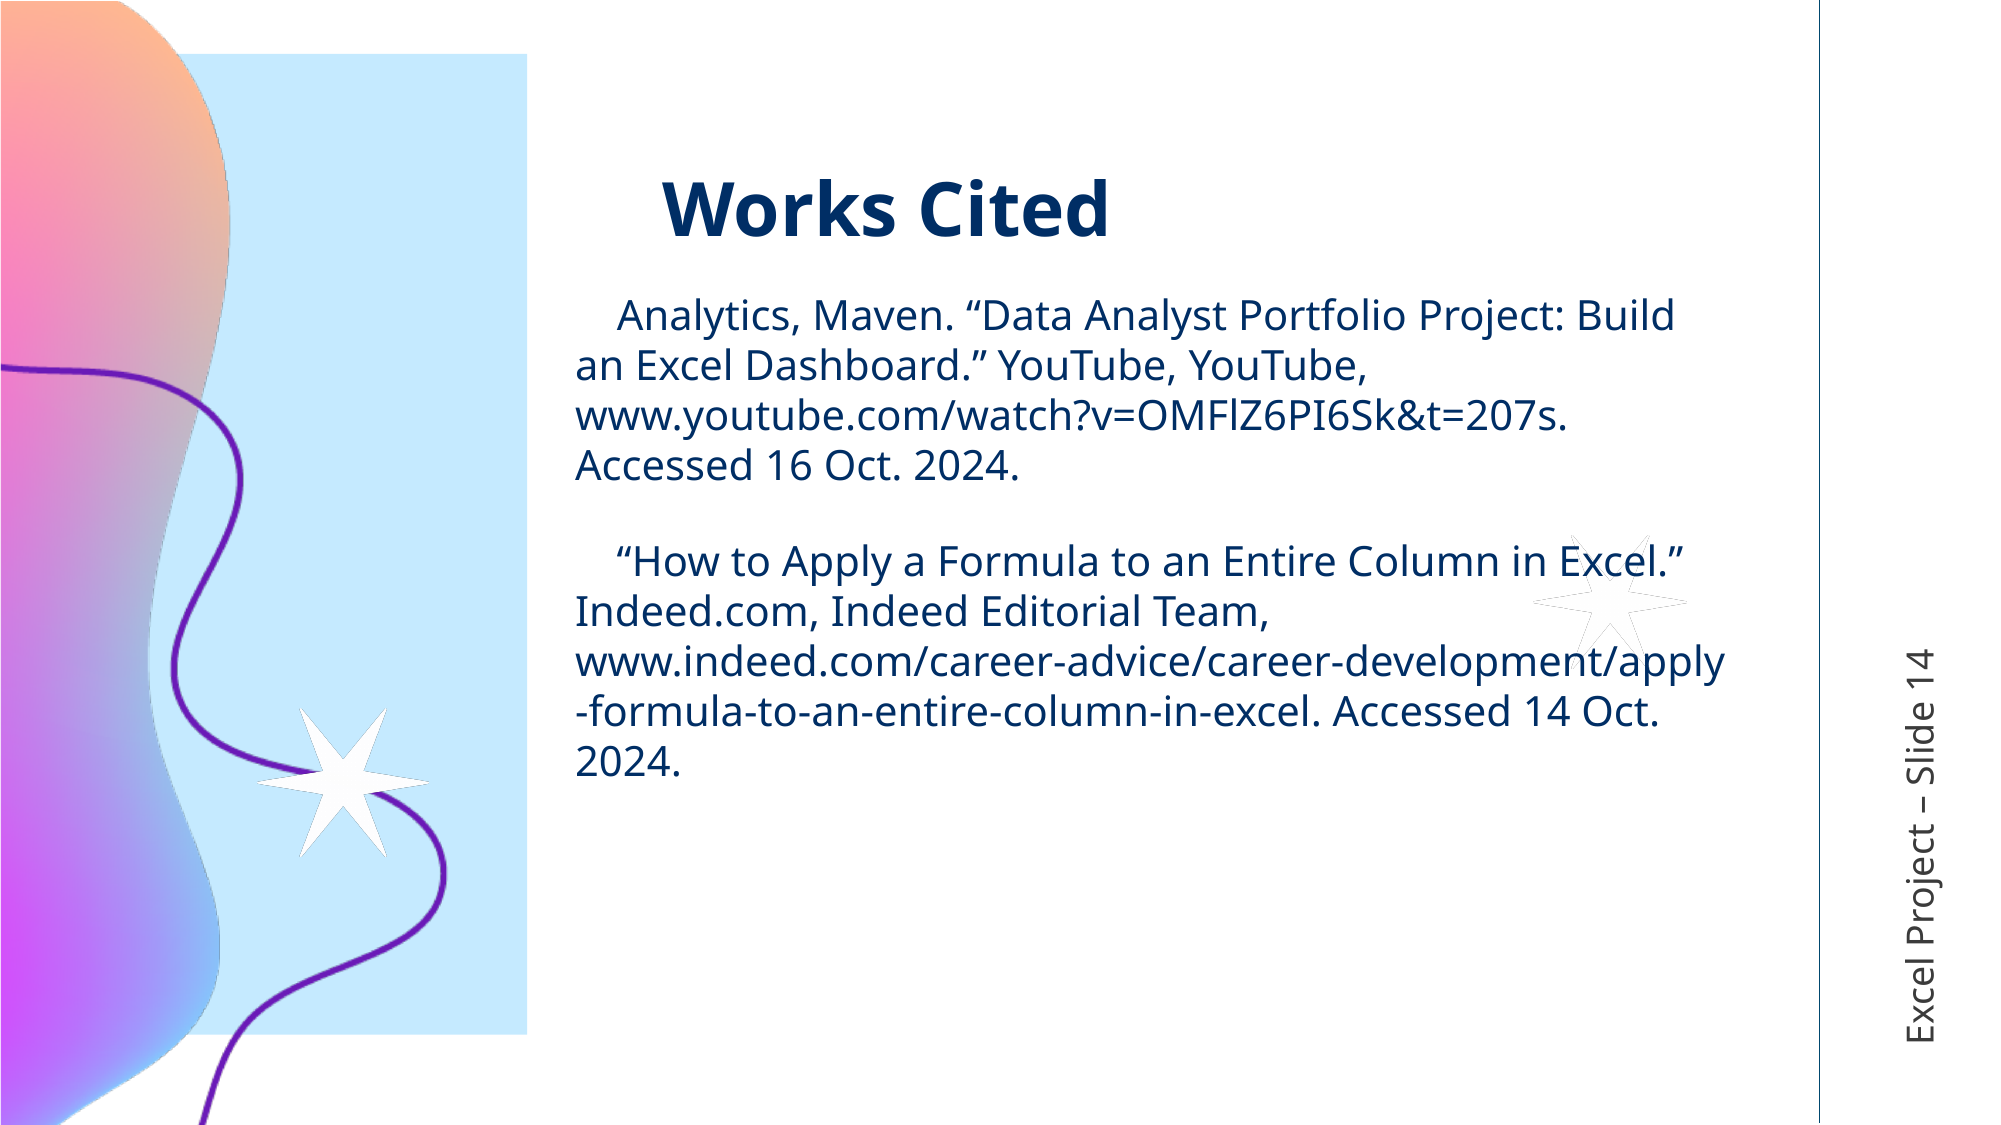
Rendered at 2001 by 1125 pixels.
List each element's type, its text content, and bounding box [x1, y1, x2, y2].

list Analytics, Maven. “Data Analyst Portfolio Project: Build an Excel Dashboard.” YouTube, YouTube, www.youtube.com/watch?v=OMFlZ6PI6Sk&t=207s. Accessed 16 Oct. 2024. “How to Apply a Formula to an Entire Column in Excel.” Indeed.com, Indeed Editorial Team, www.indeed.com/career-advice/career-development/apply-formula-to-an-entire-column-in-excel. Accessed 14 Oct. 2024. [560, 281, 1747, 972]
text_box Excel Project – Slide 14 [1888, 484, 1986, 1061]
title Works Cited [648, 88, 1639, 281]
picture [1, 2, 461, 1124]
